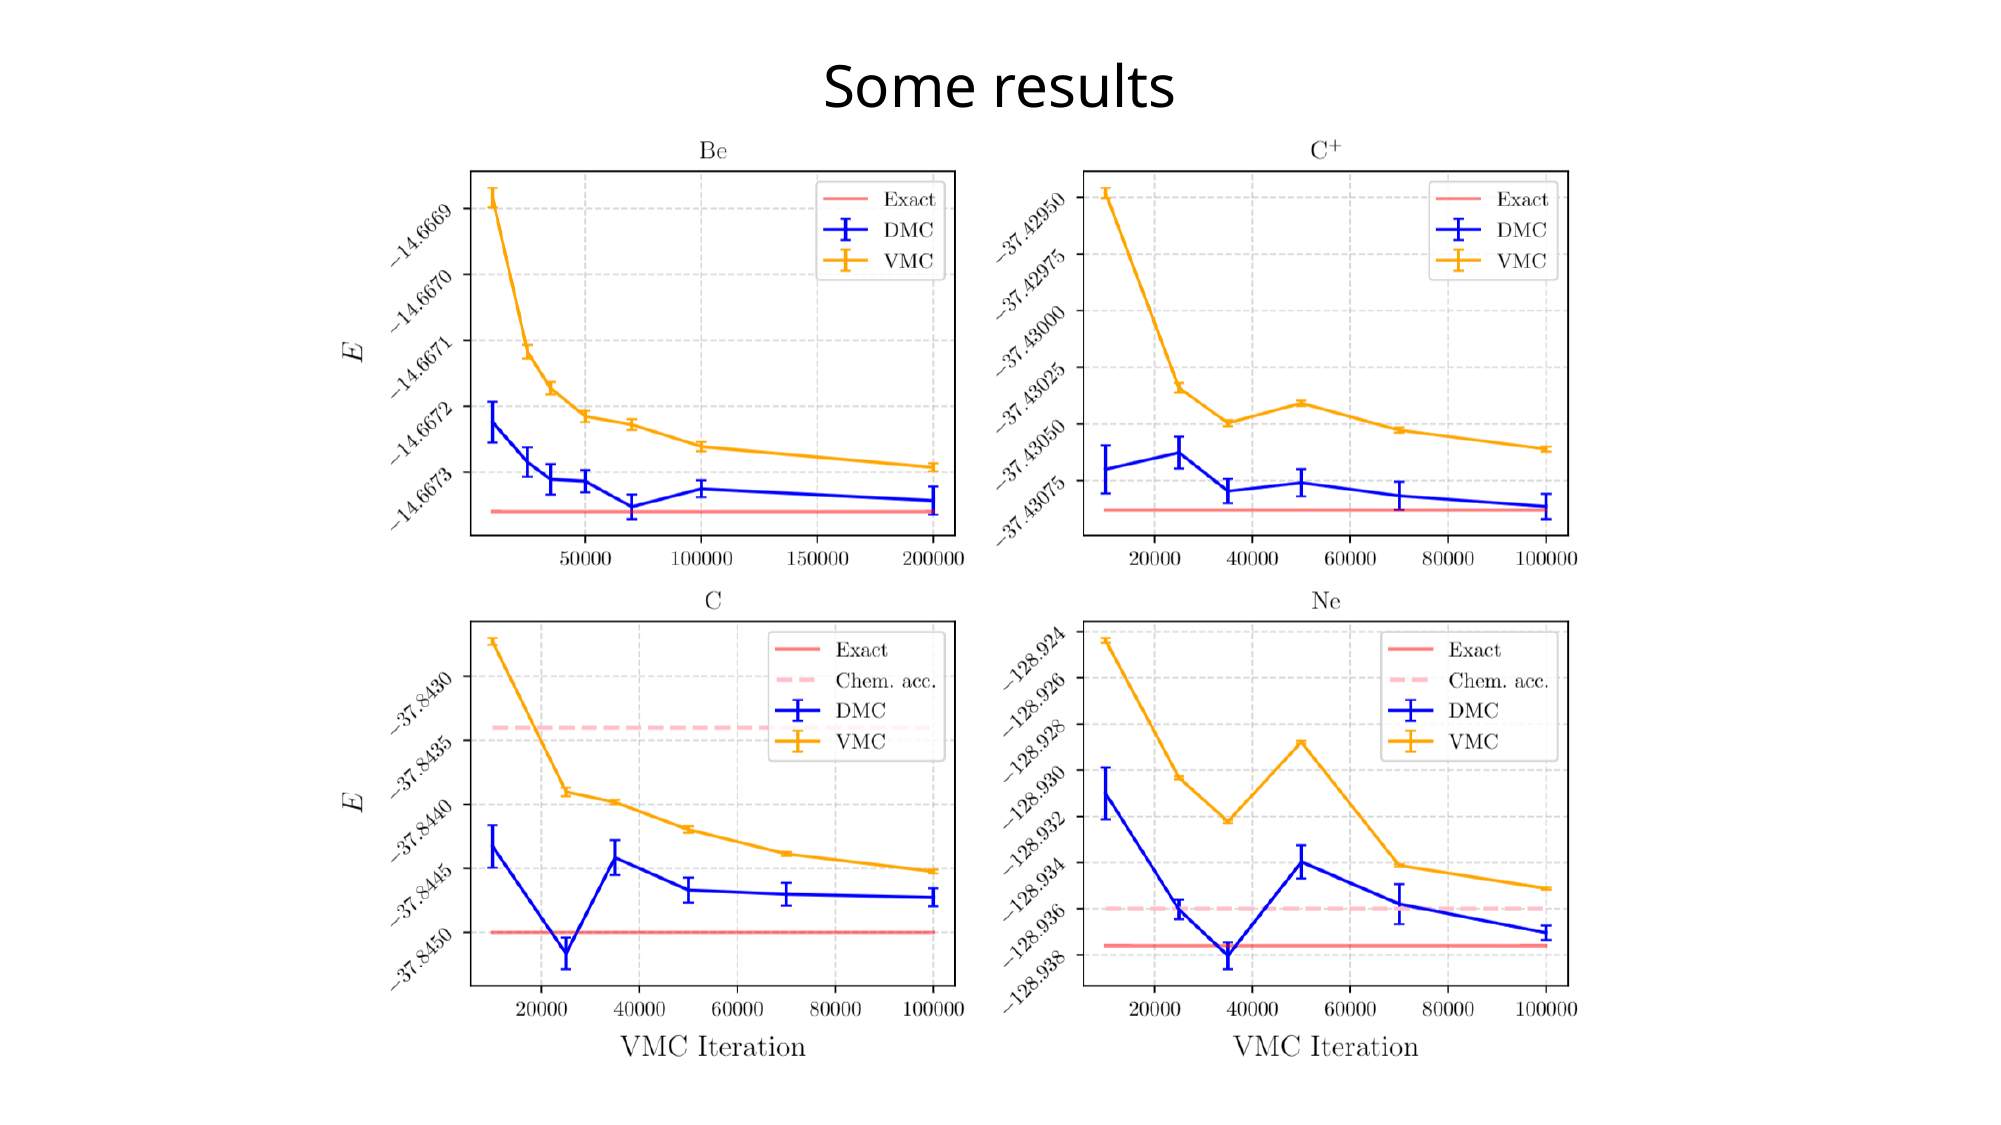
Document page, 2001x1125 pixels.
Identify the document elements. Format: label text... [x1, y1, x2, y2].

title Some results [0, 0, 2000, 177]
picture [336, 119, 1602, 1078]
